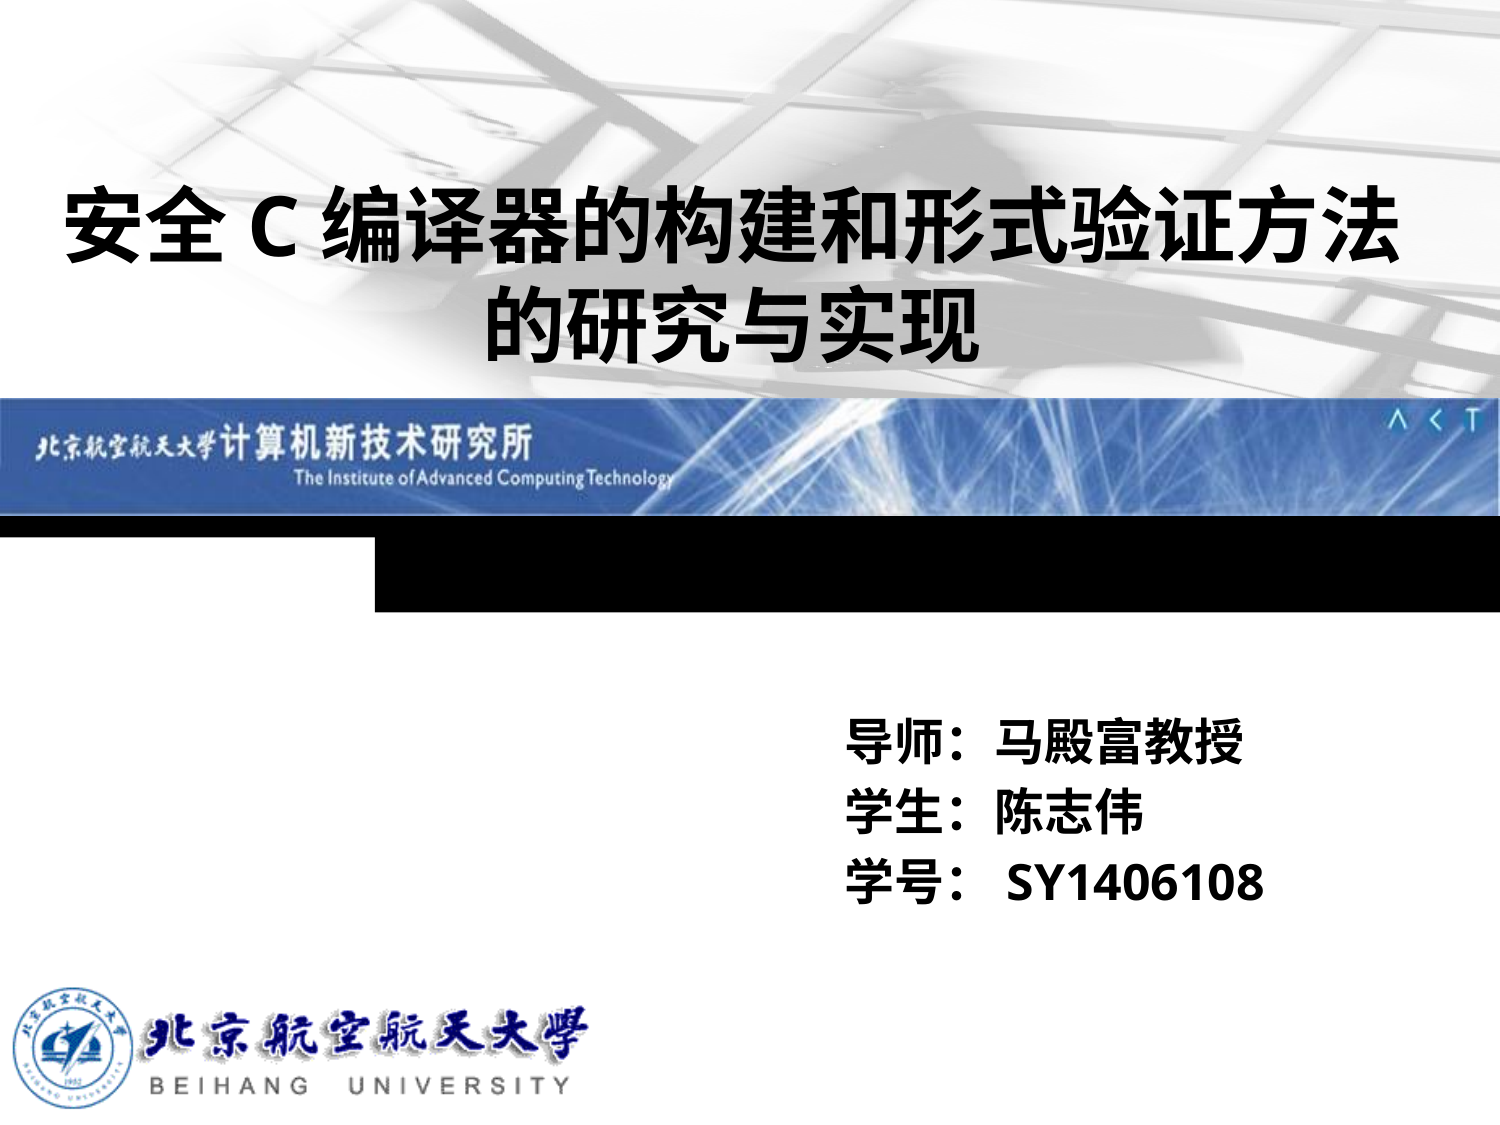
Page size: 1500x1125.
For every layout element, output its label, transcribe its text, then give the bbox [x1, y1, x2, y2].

title 安全C编译器的构建和形式验证方法的研究与实现 [40, 185, 1424, 362]
subtitle 导师：马殿富教授 学生：陈志伟 学号：SY1406108 [679, 702, 1500, 929]
picture [10, 983, 610, 1114]
picture [0, 0, 1500, 516]
